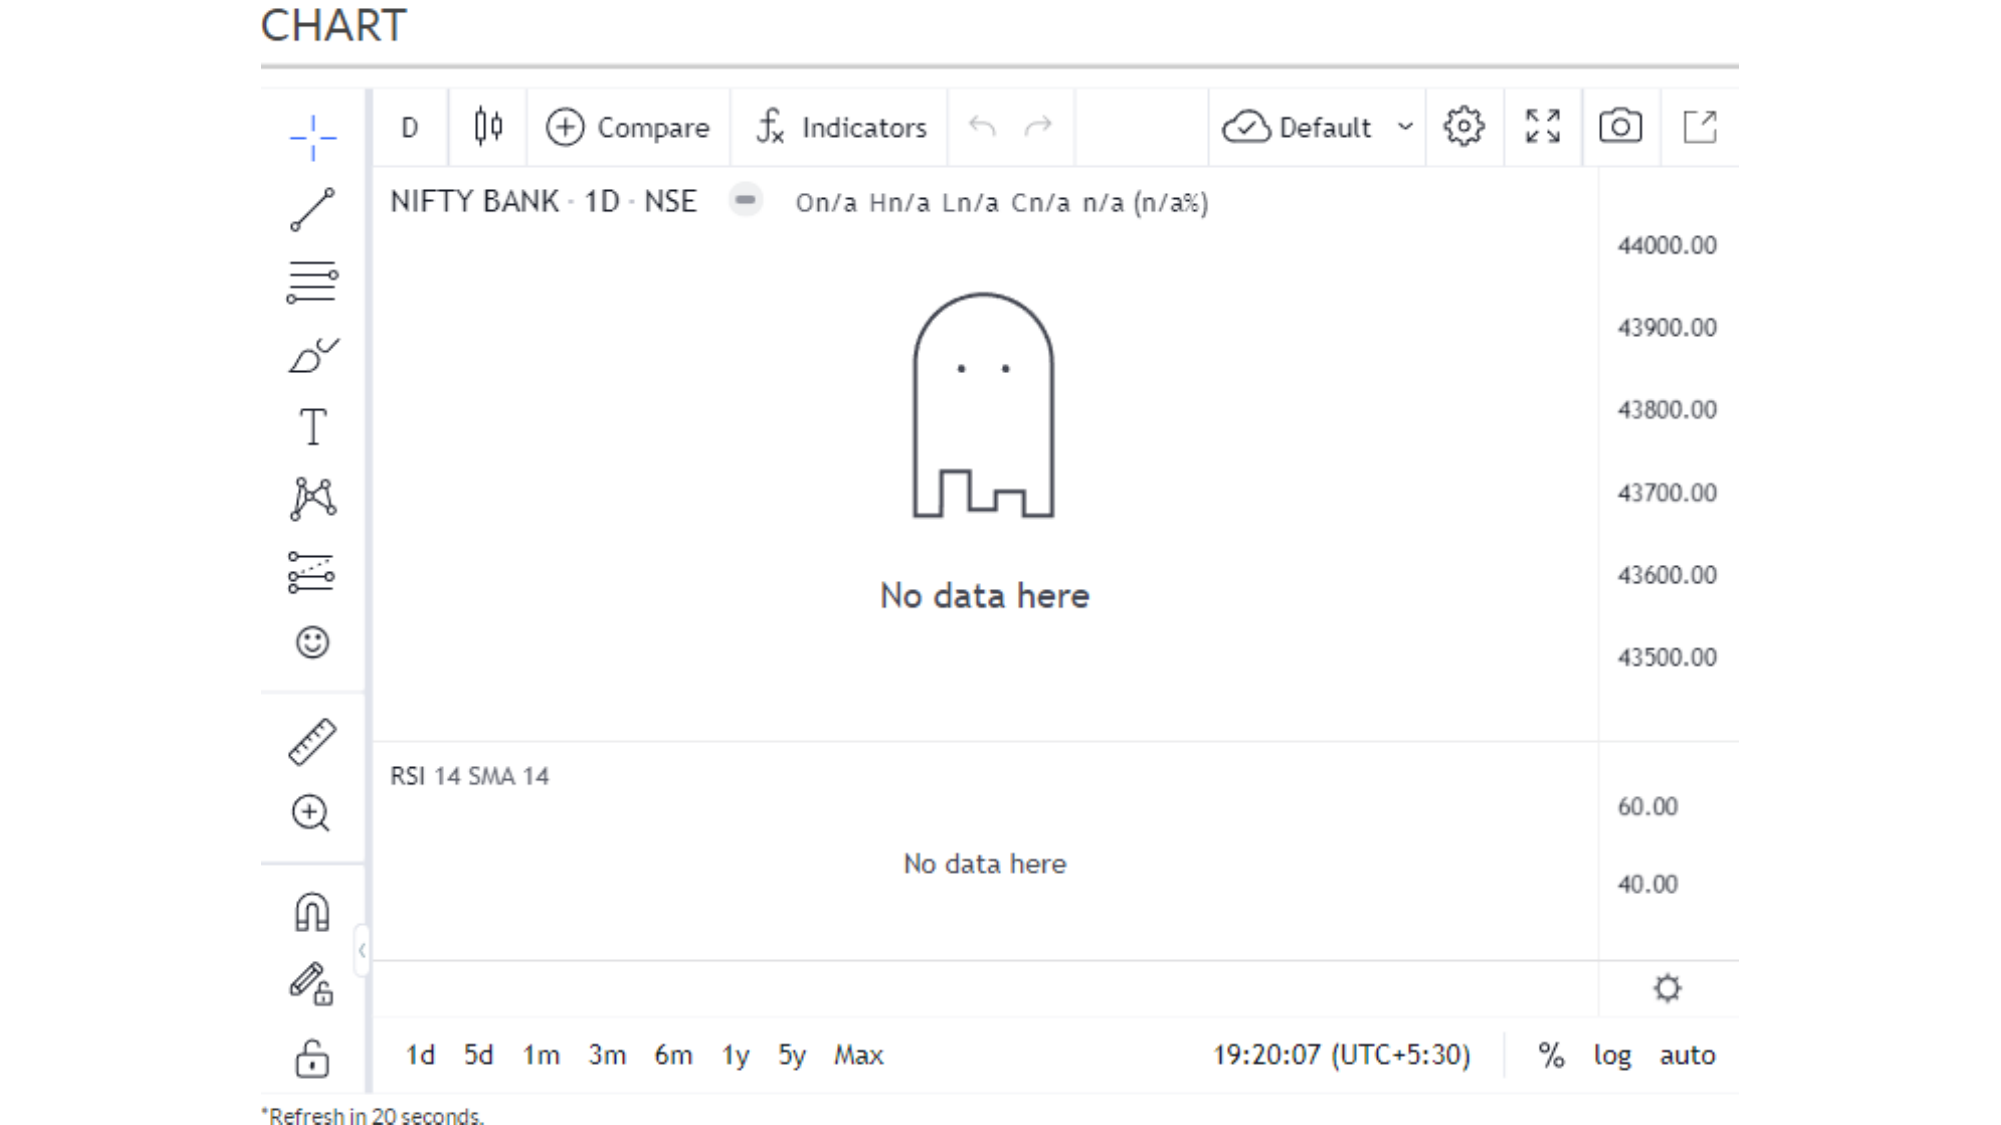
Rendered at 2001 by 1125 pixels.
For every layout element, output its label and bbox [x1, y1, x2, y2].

picture [261, 0, 1739, 1125]
